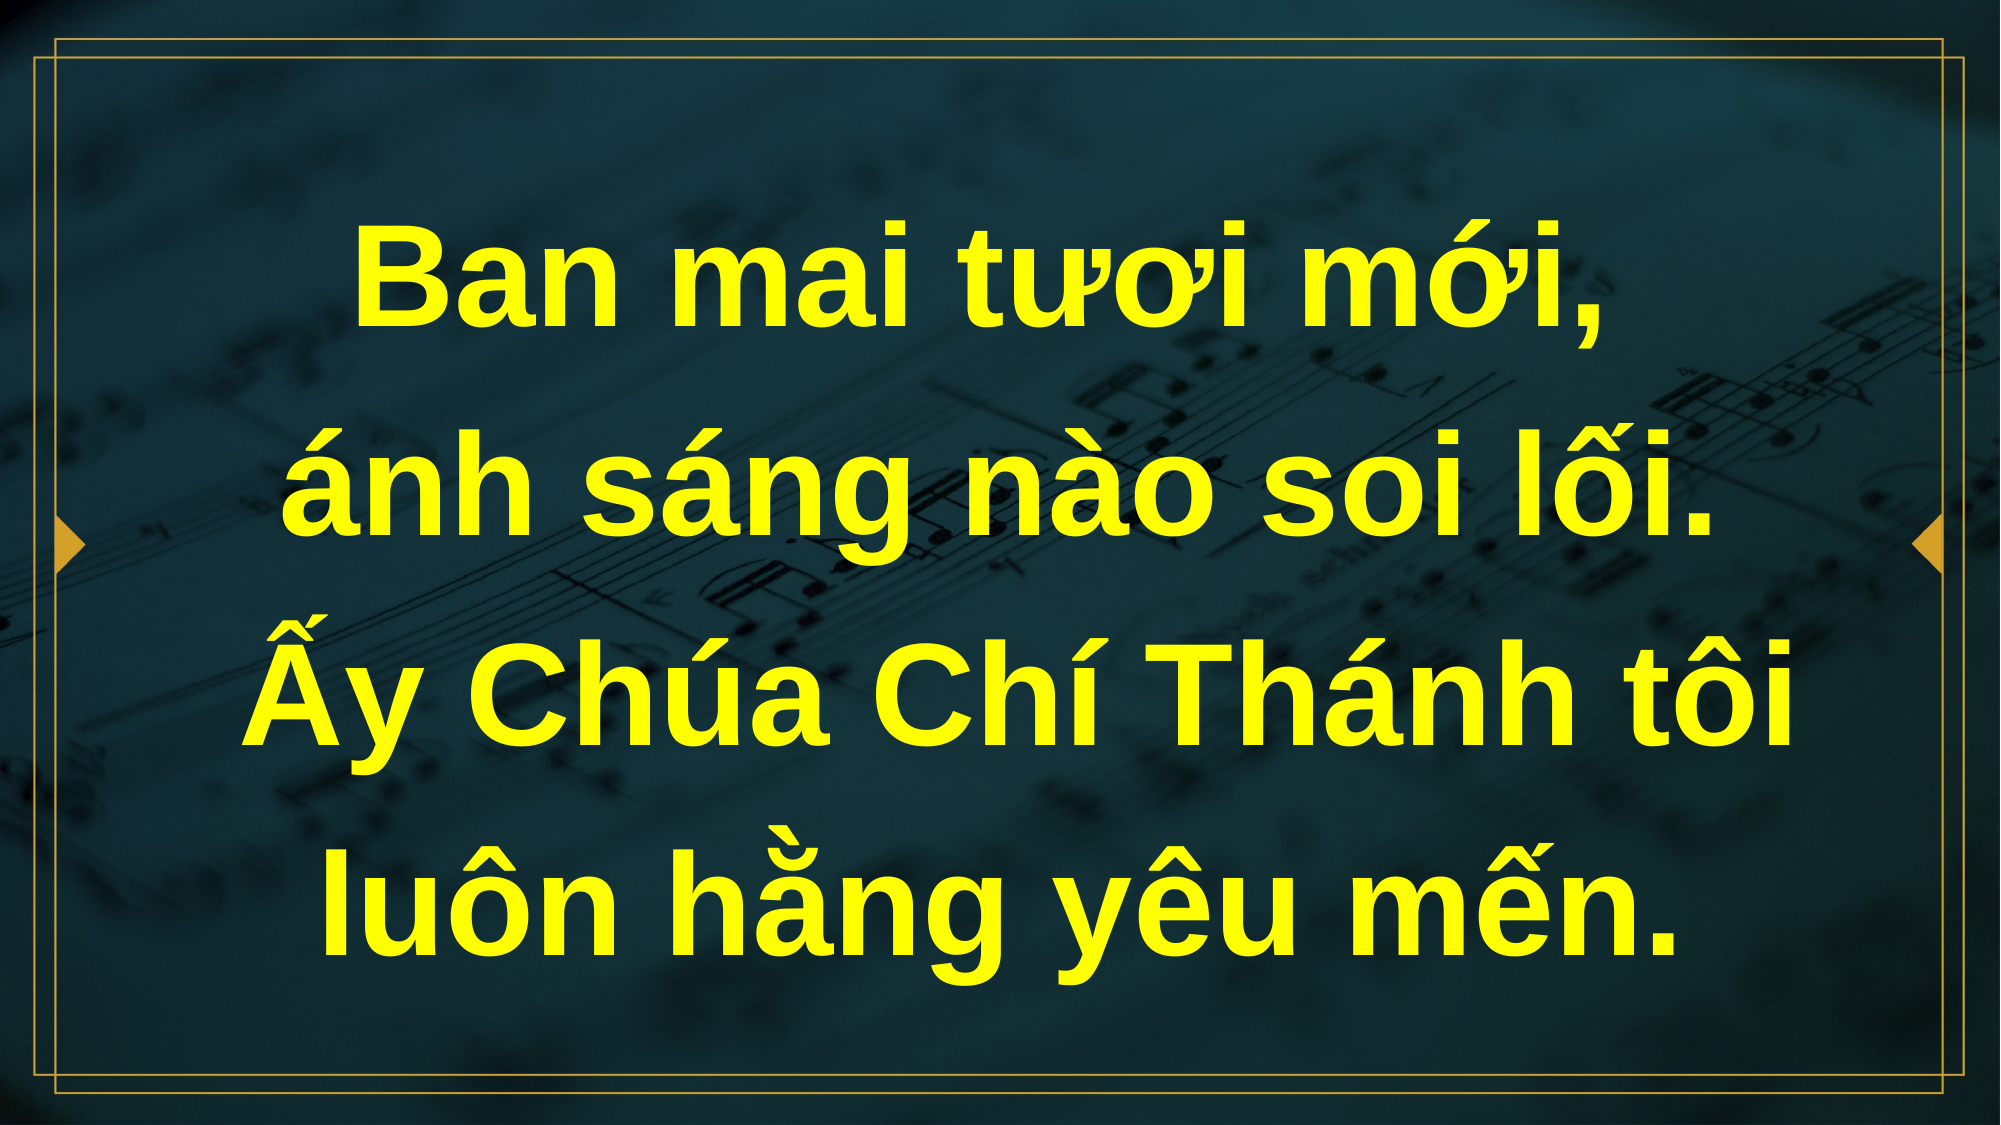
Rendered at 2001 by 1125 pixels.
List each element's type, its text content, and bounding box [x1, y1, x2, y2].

picture [0, 0, 2000, 1125]
title Ban mai tươi mới, ánh sáng nào soi lối. Ấy Chúa Chí Thánh tôi luôn hằng yêu mến. [55, 53, 1945, 1077]
